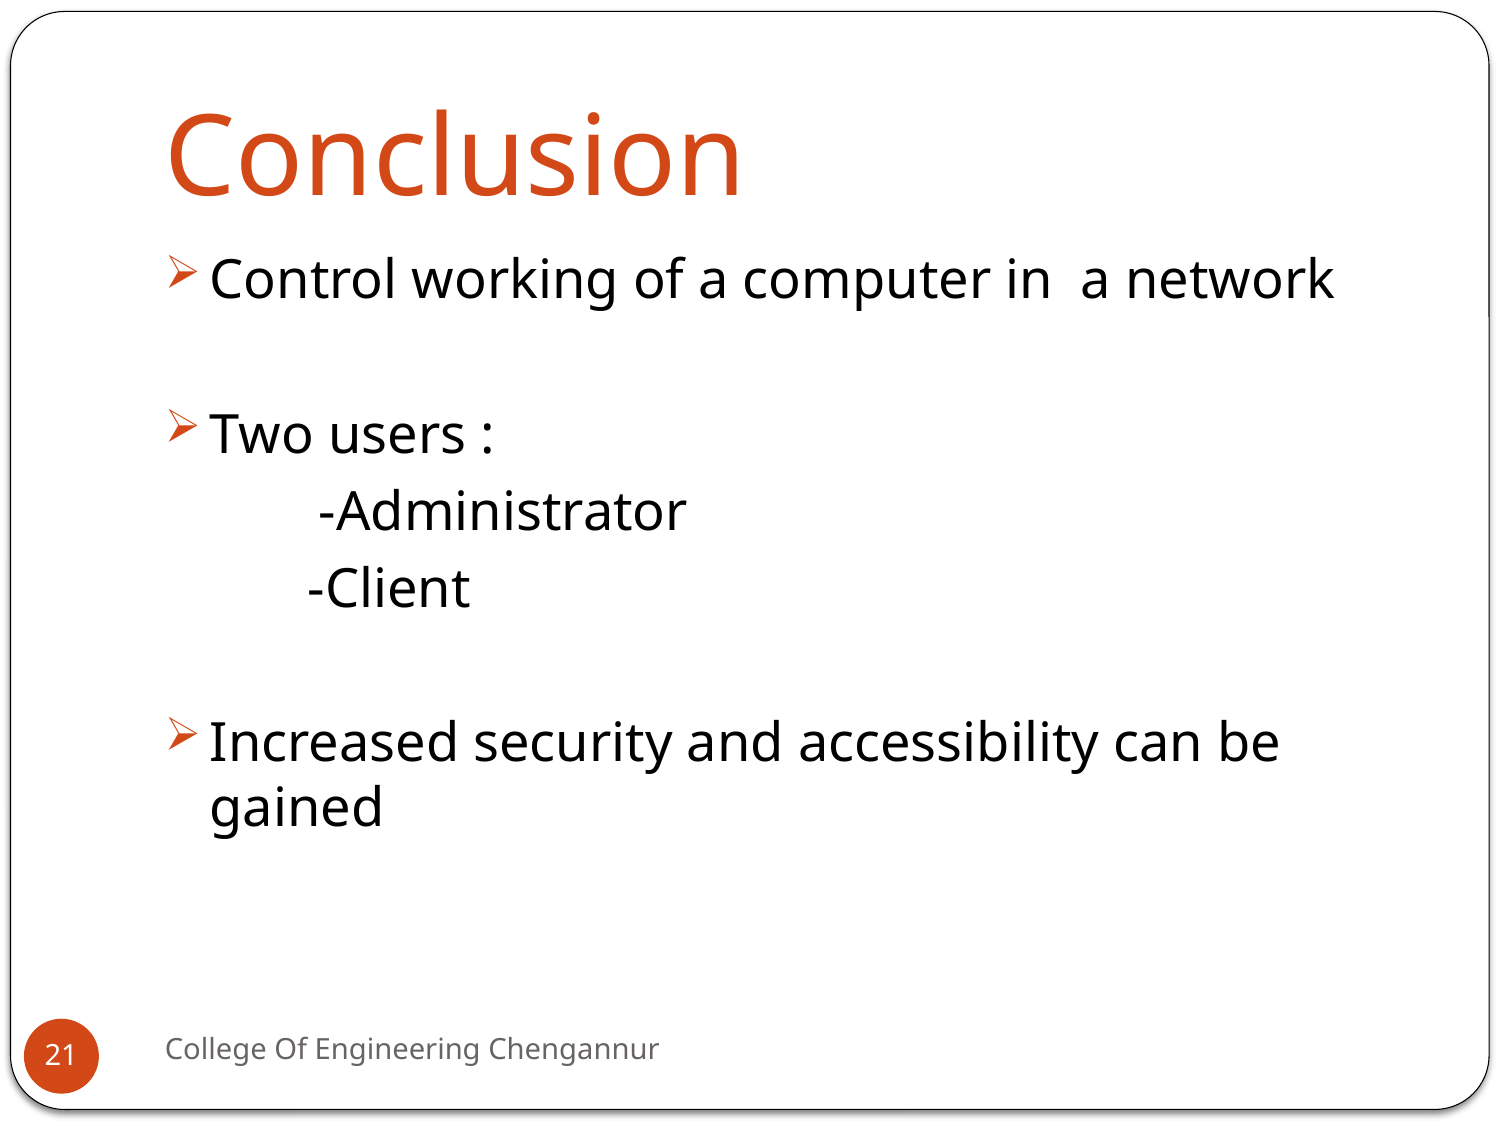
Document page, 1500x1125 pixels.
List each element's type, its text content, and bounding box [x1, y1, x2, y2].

title Conclusion [150, 45, 1425, 233]
footer College Of Engineering Chengannur [150, 1012, 800, 1088]
slide_number 21 [23, 1018, 99, 1094]
list Control working of a computer in a network Two users : -Administrator -Client Increased security and accessibility can be gained [150, 237, 1425, 988]
